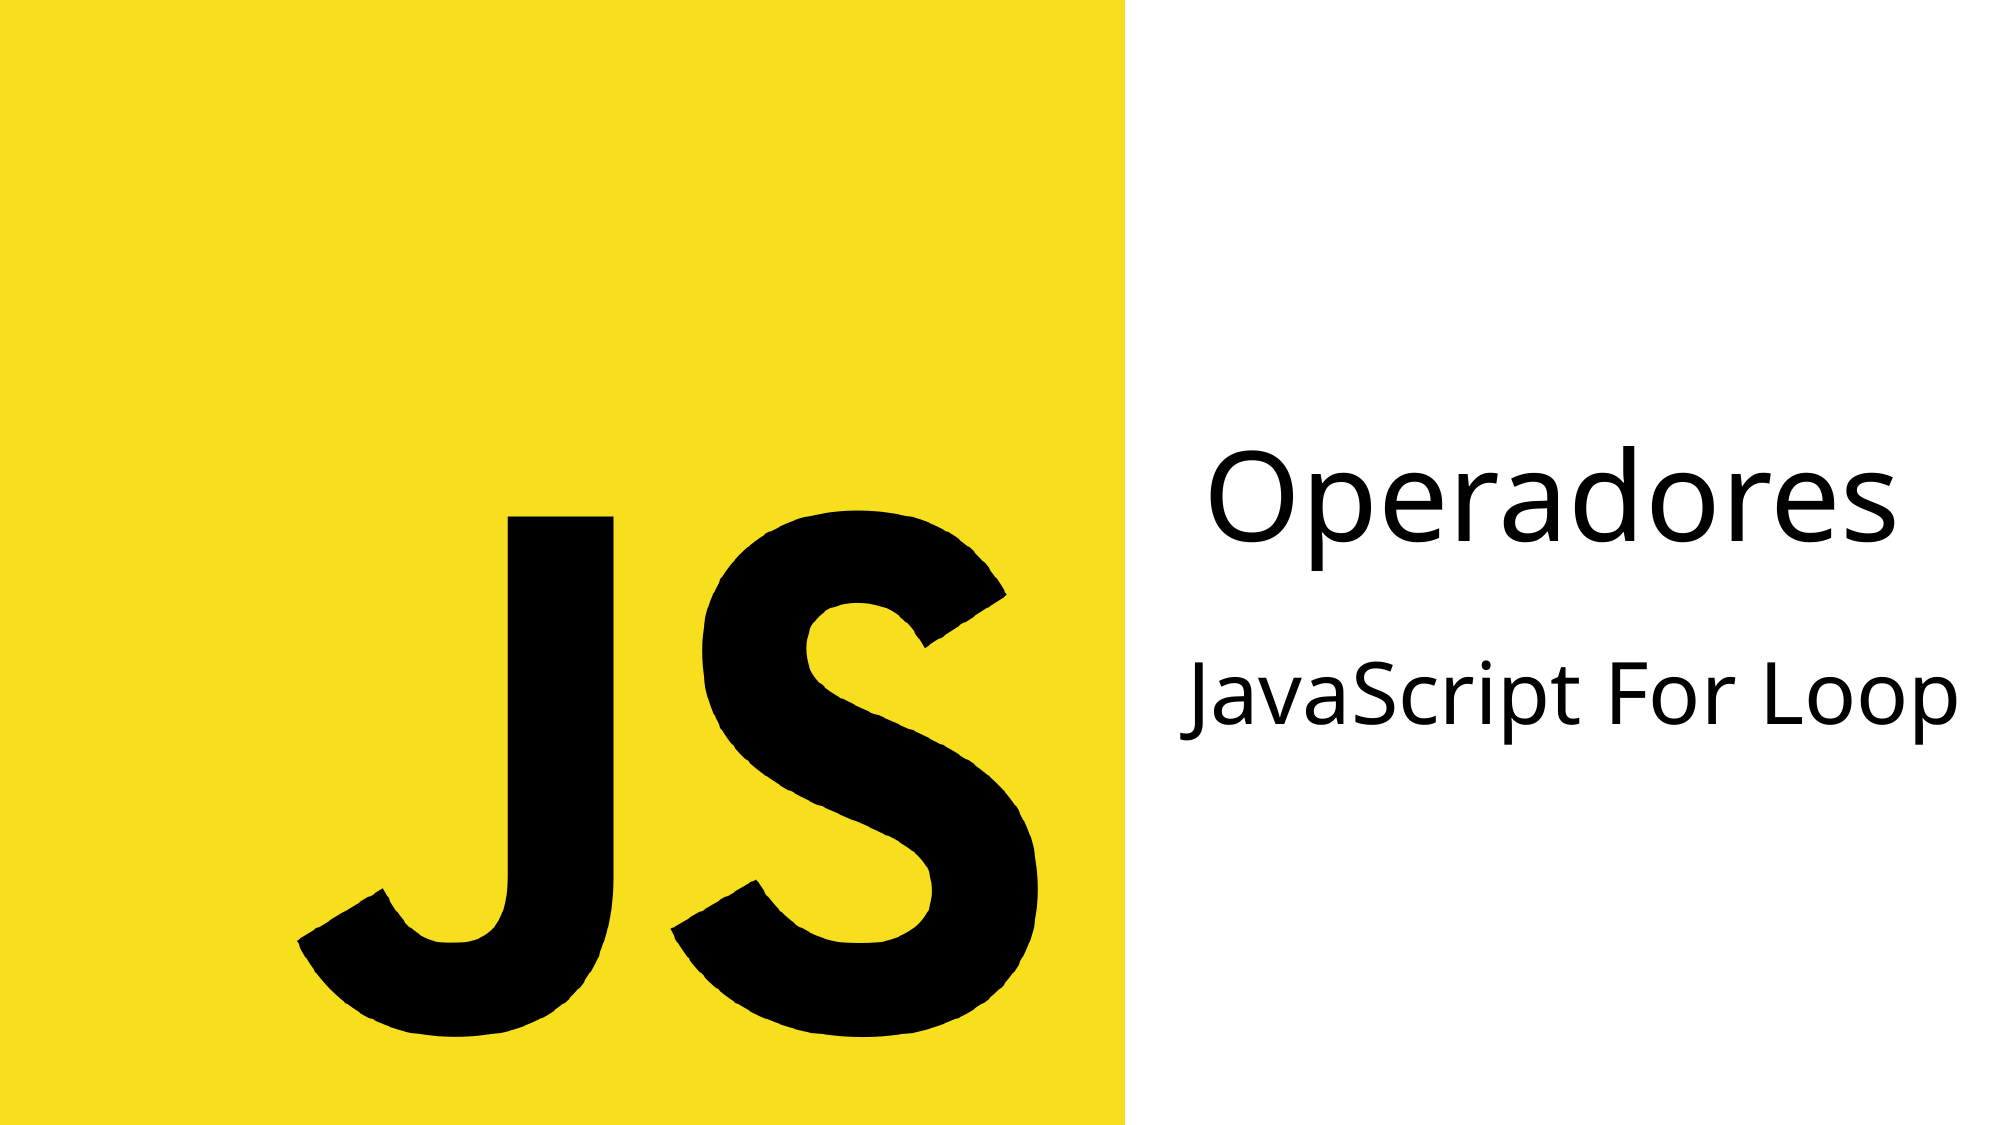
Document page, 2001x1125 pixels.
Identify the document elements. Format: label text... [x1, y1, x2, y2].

picture [0, 0, 1125, 1125]
text_box JavaScript For Loop [1160, 640, 1989, 751]
title Operadores [1138, 184, 1967, 576]
